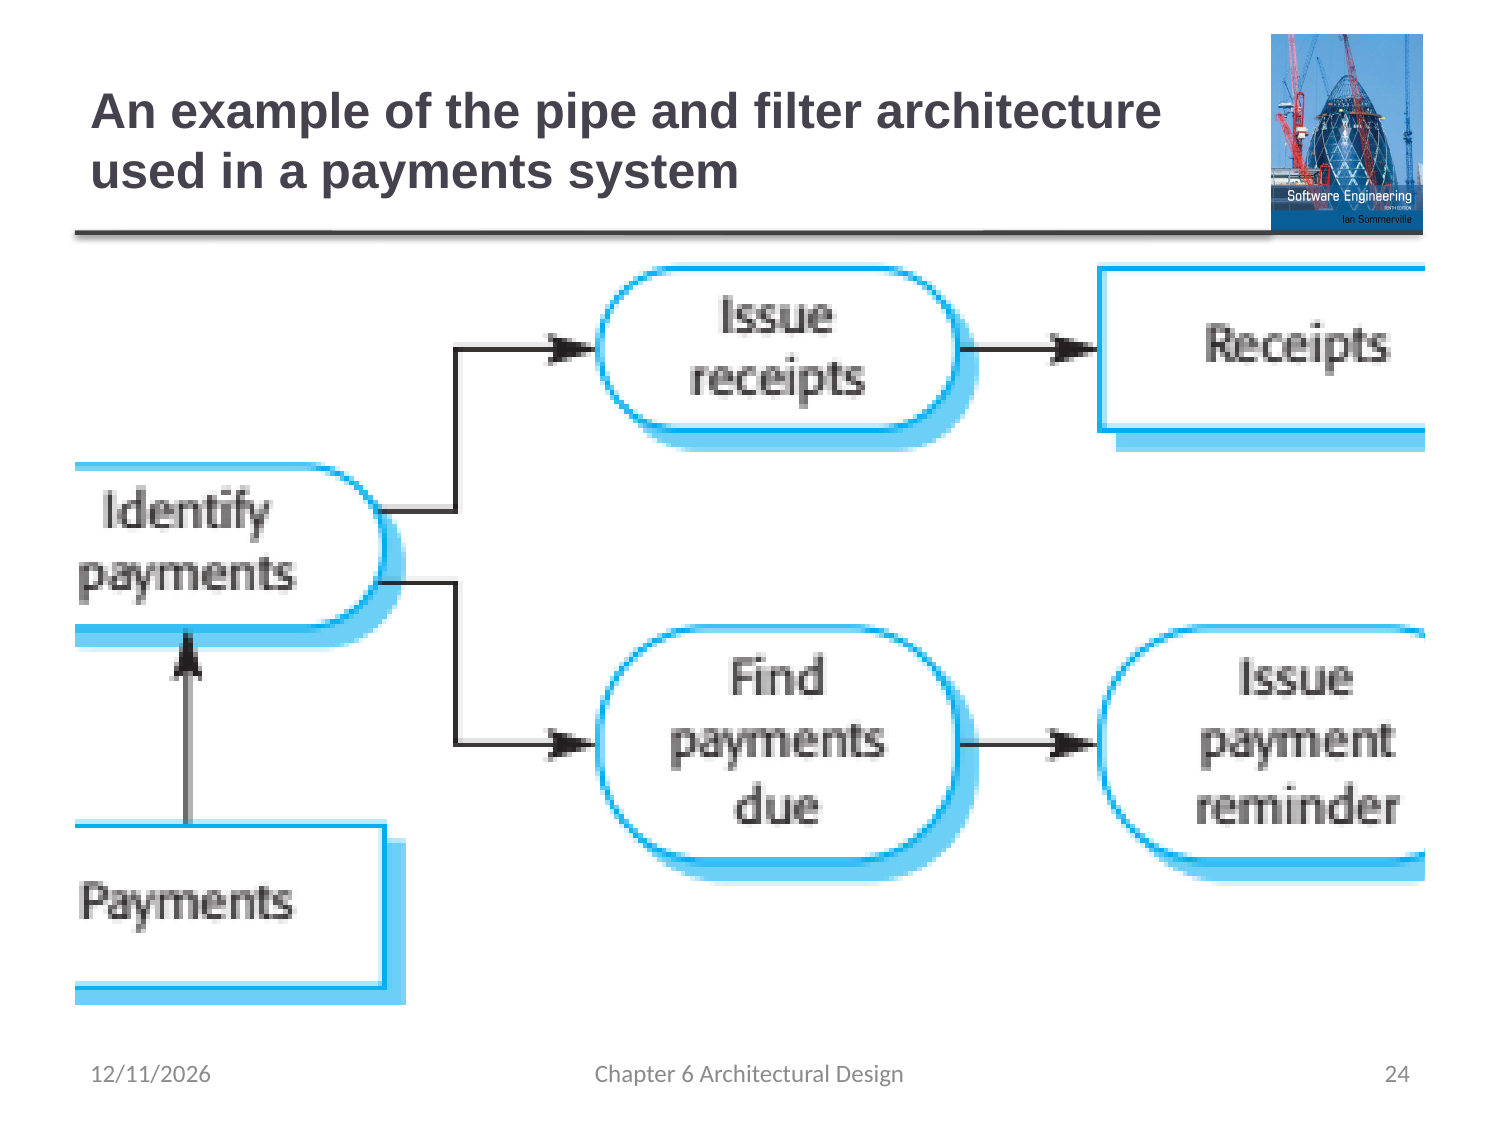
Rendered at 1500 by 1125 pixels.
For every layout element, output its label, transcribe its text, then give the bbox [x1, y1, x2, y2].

title An example of the pipe and filter architecture used in a payments system [74, 44, 1272, 233]
picture [1271, 34, 1423, 230]
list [74, 262, 1426, 1006]
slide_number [75, 1042, 425, 1103]
footer Chapter 6 Architectural Design [512, 1042, 988, 1103]
slide_number 24 [1074, 1042, 1425, 1103]
